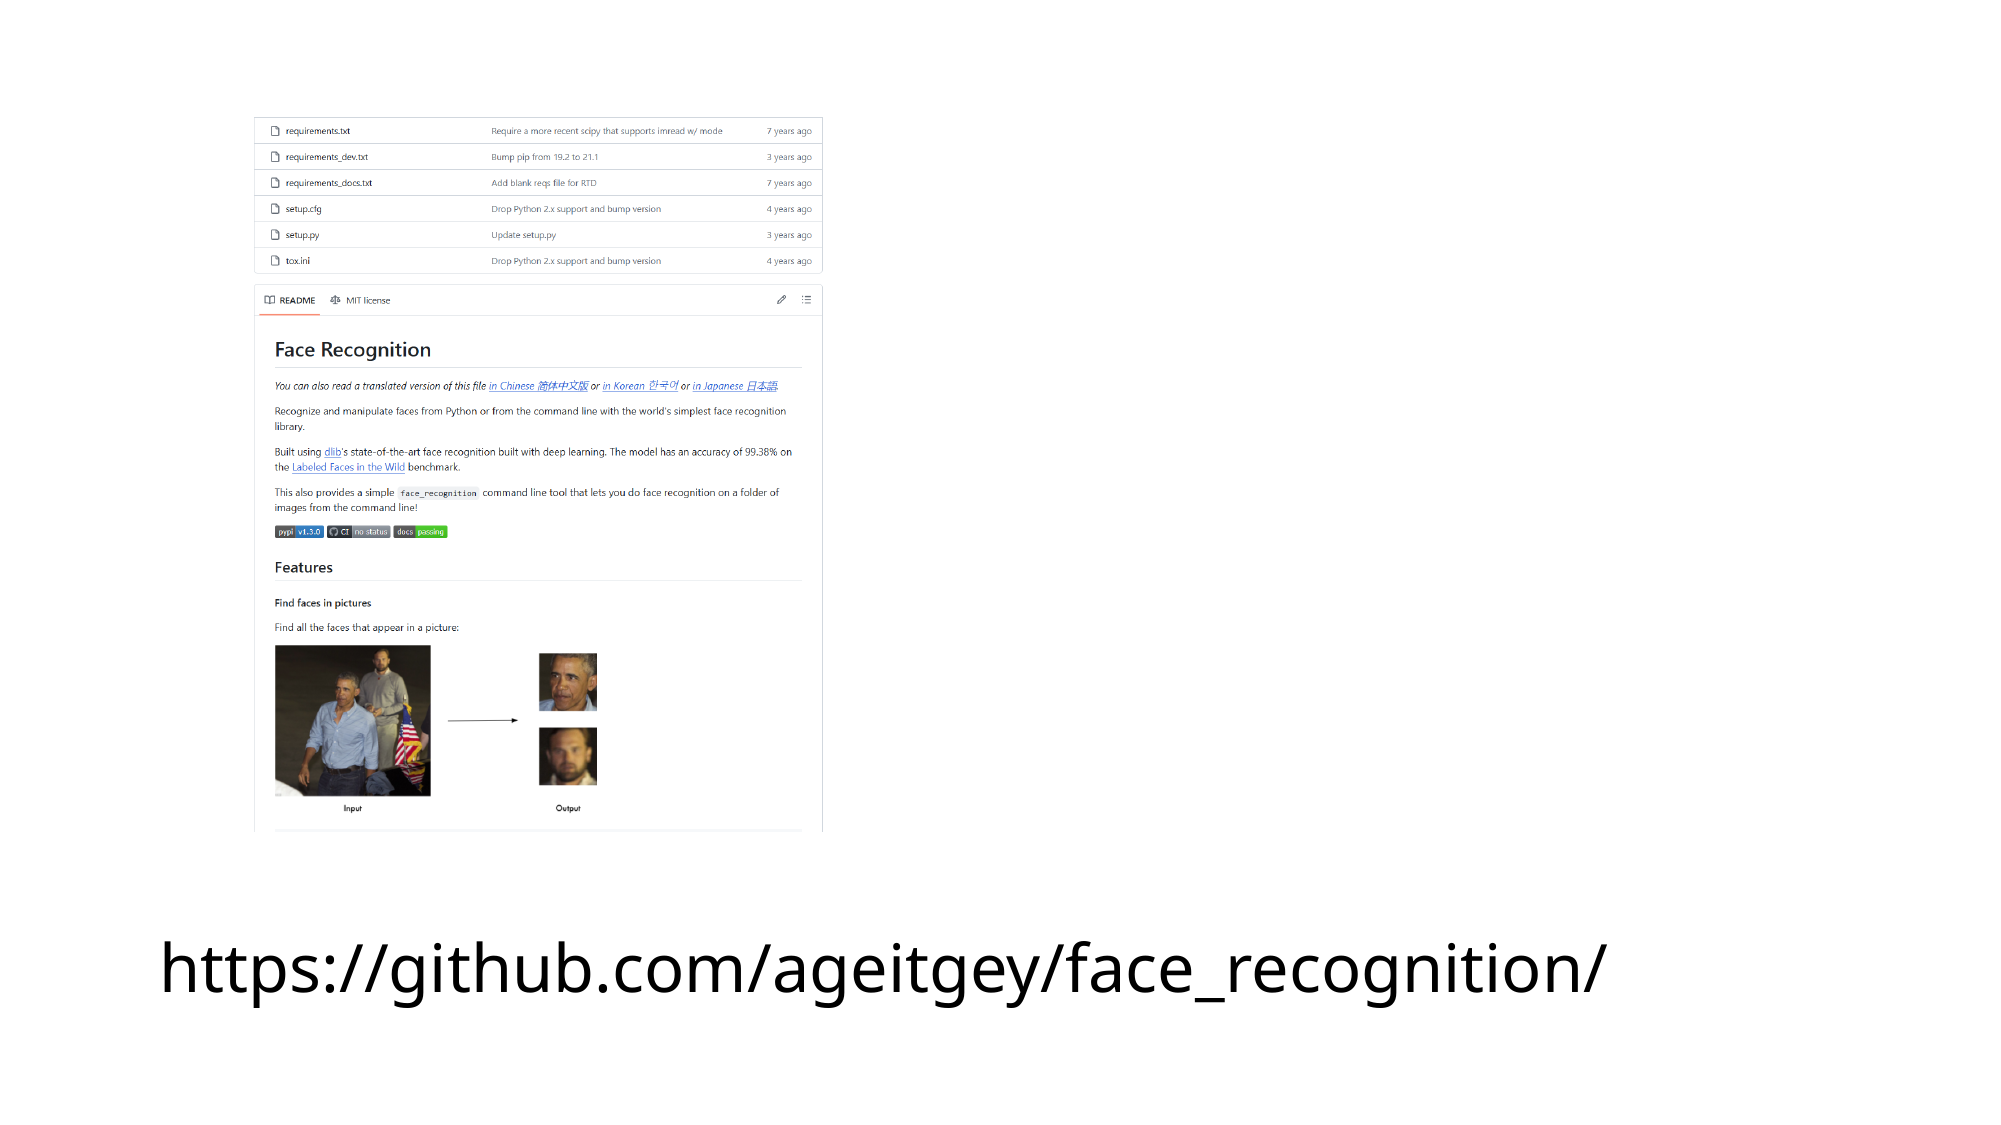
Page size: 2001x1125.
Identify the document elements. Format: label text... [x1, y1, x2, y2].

text_box https://github.com/ageitgey/face_recognition/ [144, 918, 1664, 1014]
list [72, 117, 932, 832]
